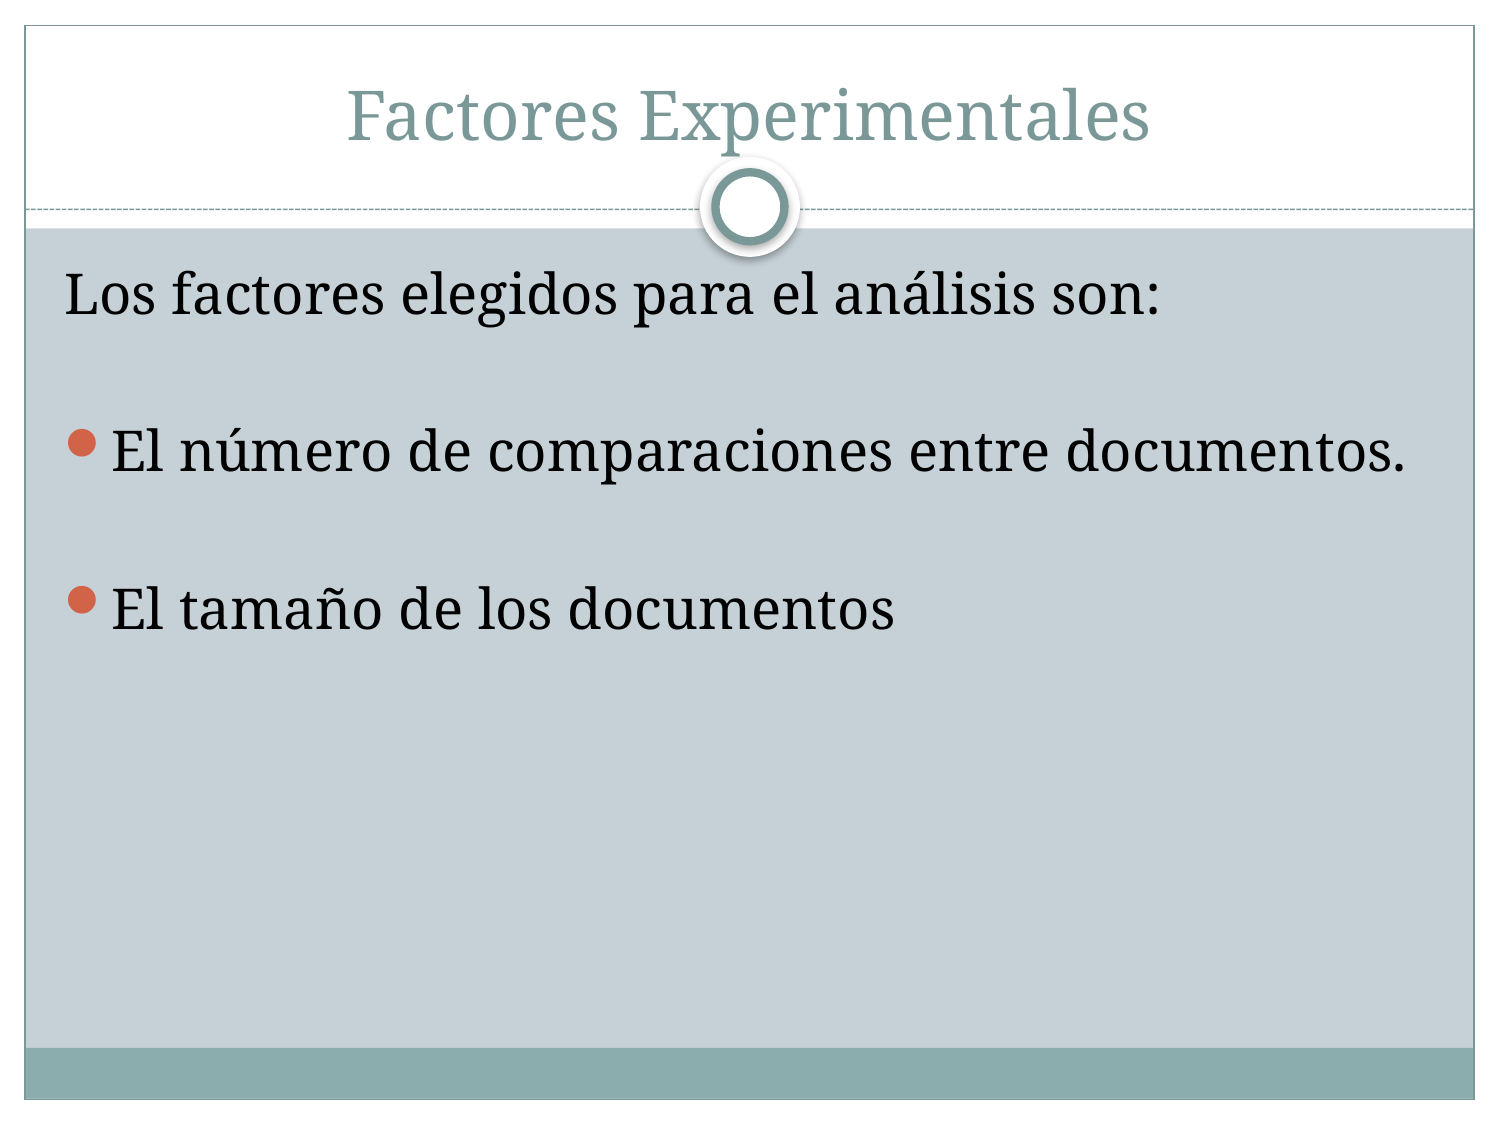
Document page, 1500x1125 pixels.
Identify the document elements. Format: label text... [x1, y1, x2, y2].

list Los factores elegidos para el análisis son: El número de comparaciones entre documentos. El tamaño de los documentos [49, 250, 1445, 1001]
title Factores Experimentales [49, 37, 1450, 162]
